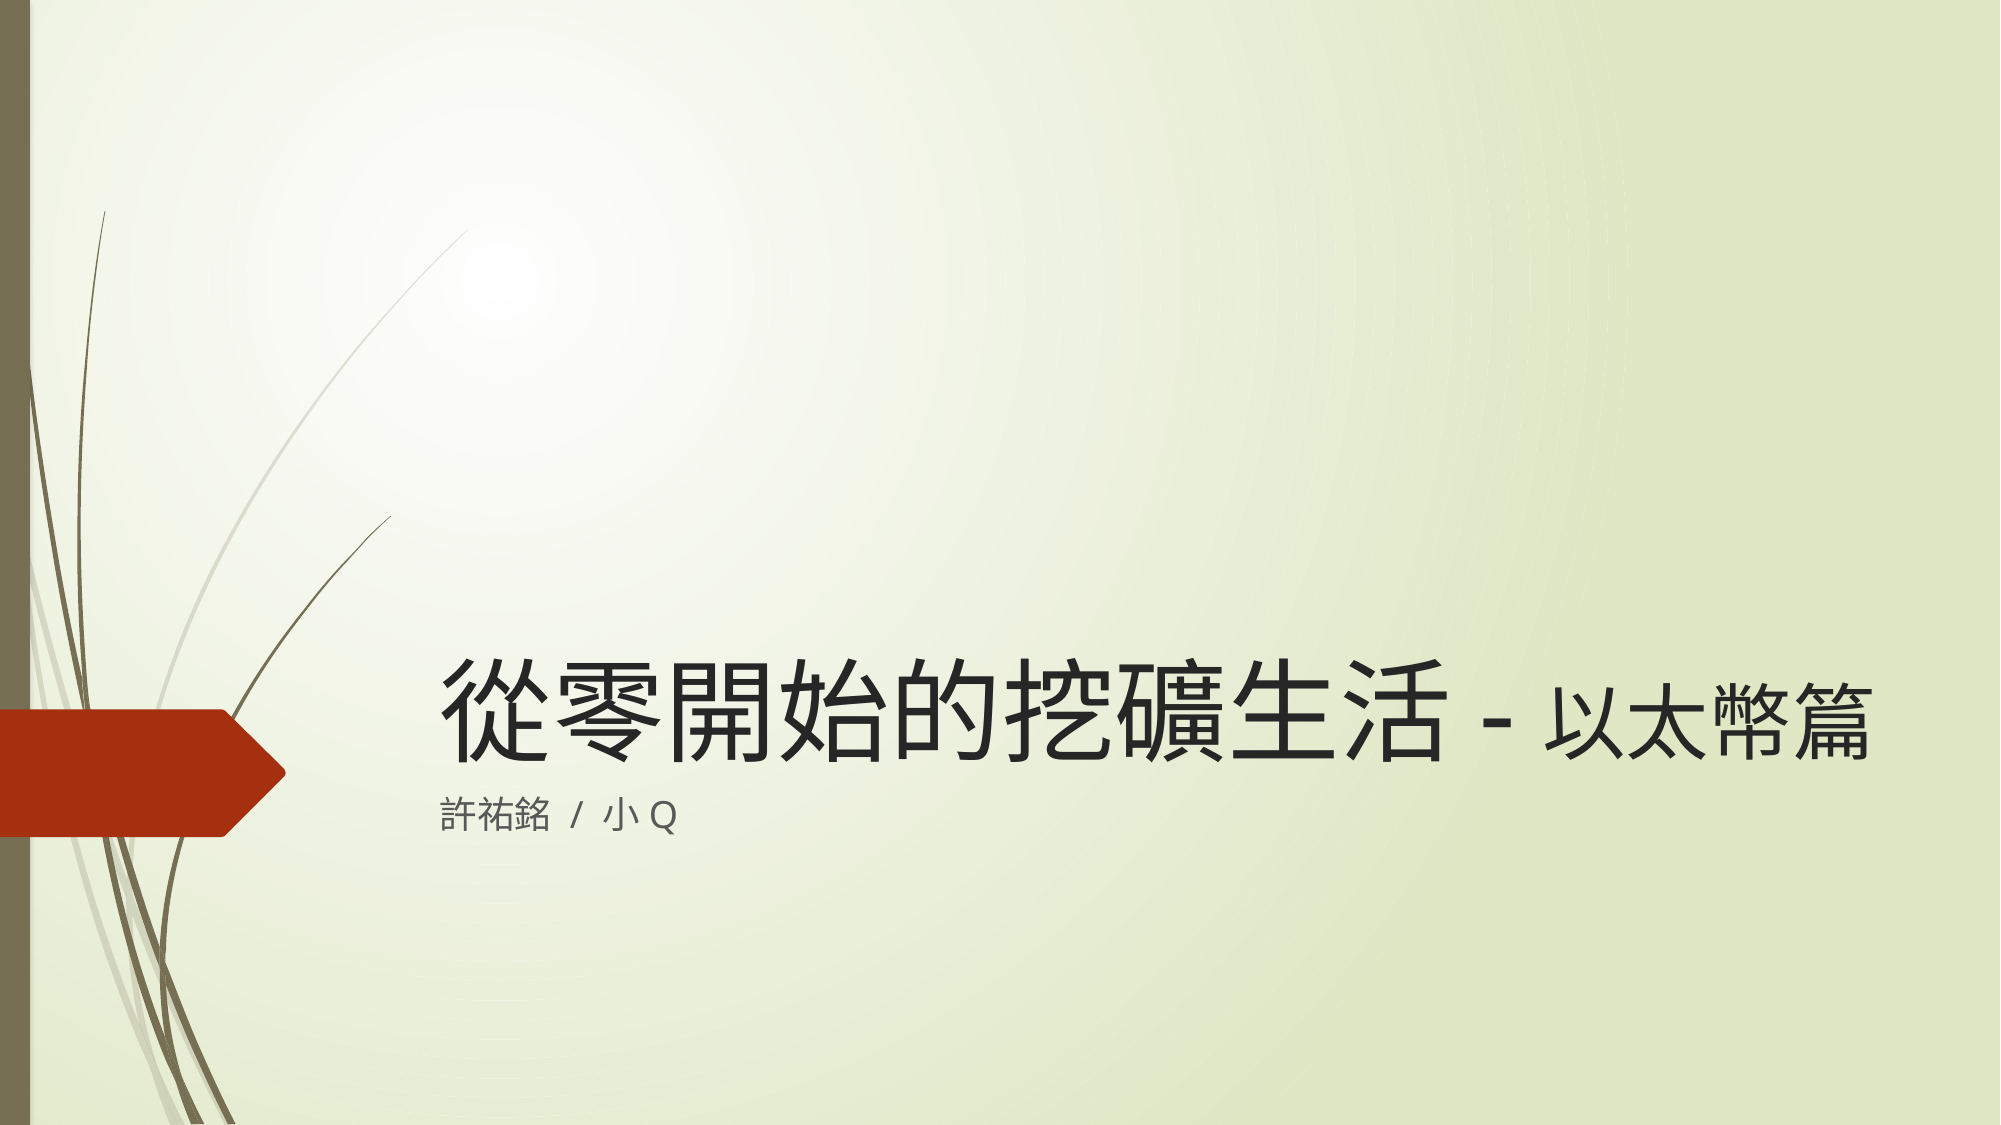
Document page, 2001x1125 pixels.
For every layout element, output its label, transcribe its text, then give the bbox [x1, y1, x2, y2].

title 從零開始的挖礦生活-以太幣篇 [424, 412, 1958, 784]
subtitle 許祐銘 / 小Q [424, 783, 1888, 969]
